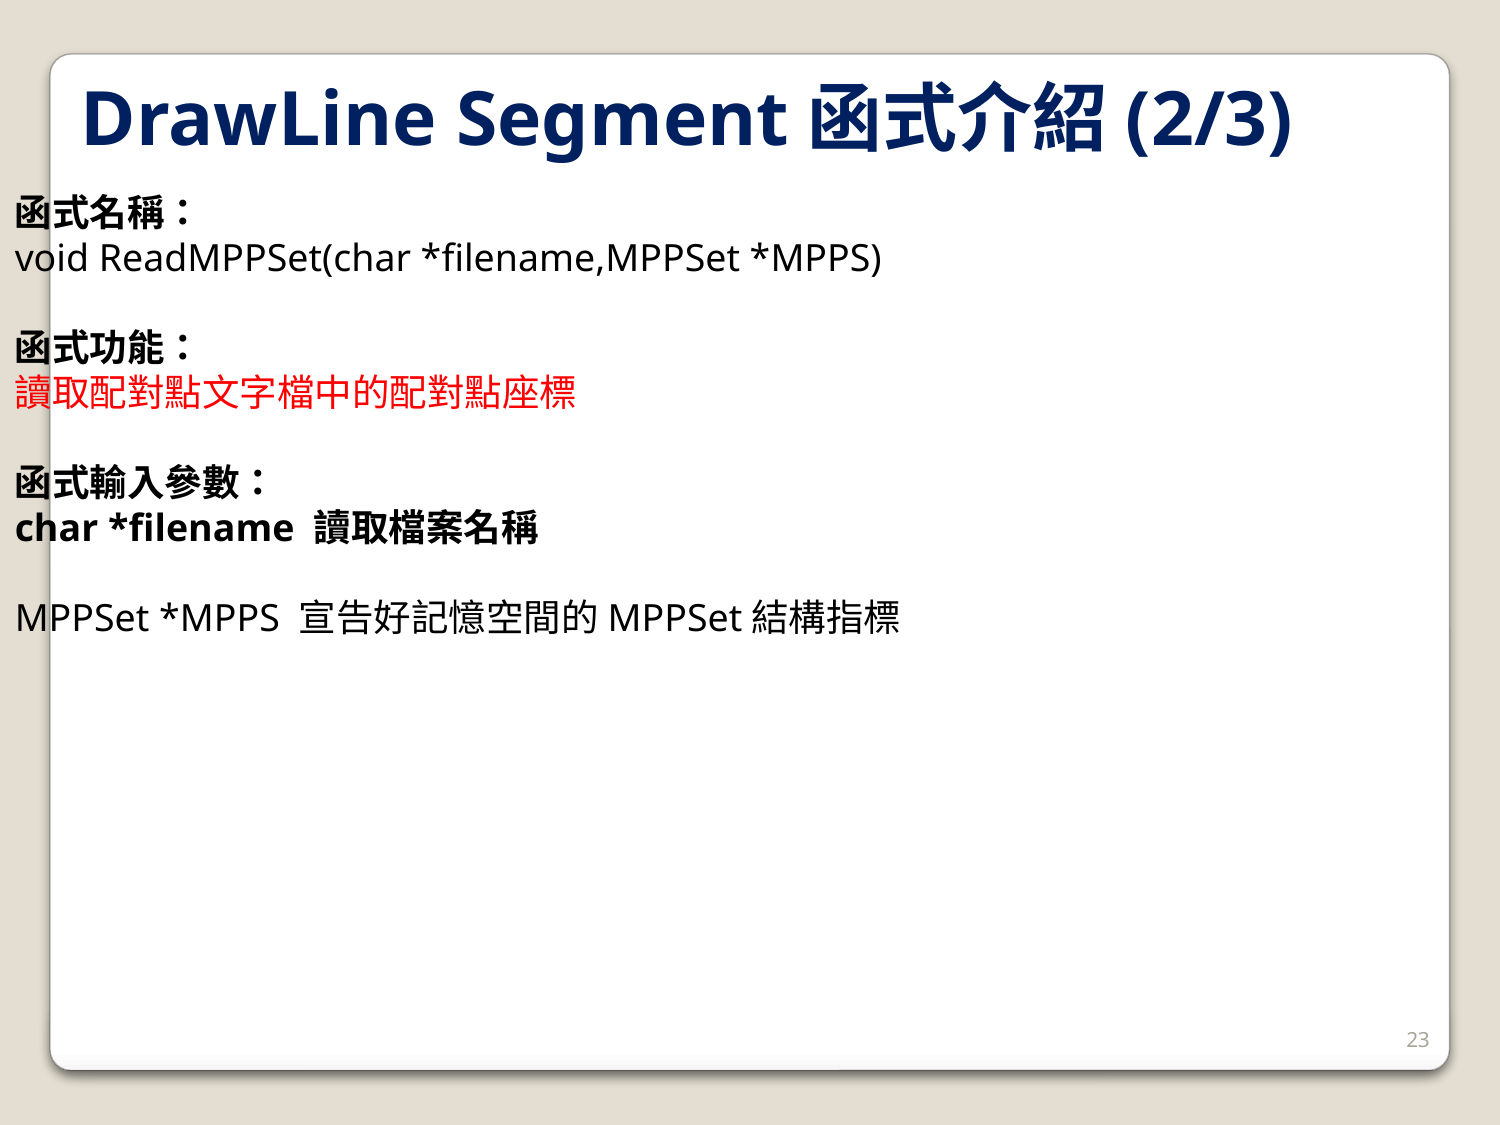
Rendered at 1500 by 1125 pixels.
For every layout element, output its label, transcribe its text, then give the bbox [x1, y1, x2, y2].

slide_number 23 [1369, 1002, 1445, 1063]
text_box DrawLine Segment函式介紹(2/3) [66, 63, 1445, 181]
text_box 函式名稱： void ReadMPPSet(char *filename,MPPSet *MPPS) 函式功能： 讀取配對點文字檔中的配對點座標 函式輸入參數： char *filename 讀取檔案名稱 MPPSet *MPPS 宣告好記憶空間的MPPSet結構指標 [0, 181, 1500, 781]
